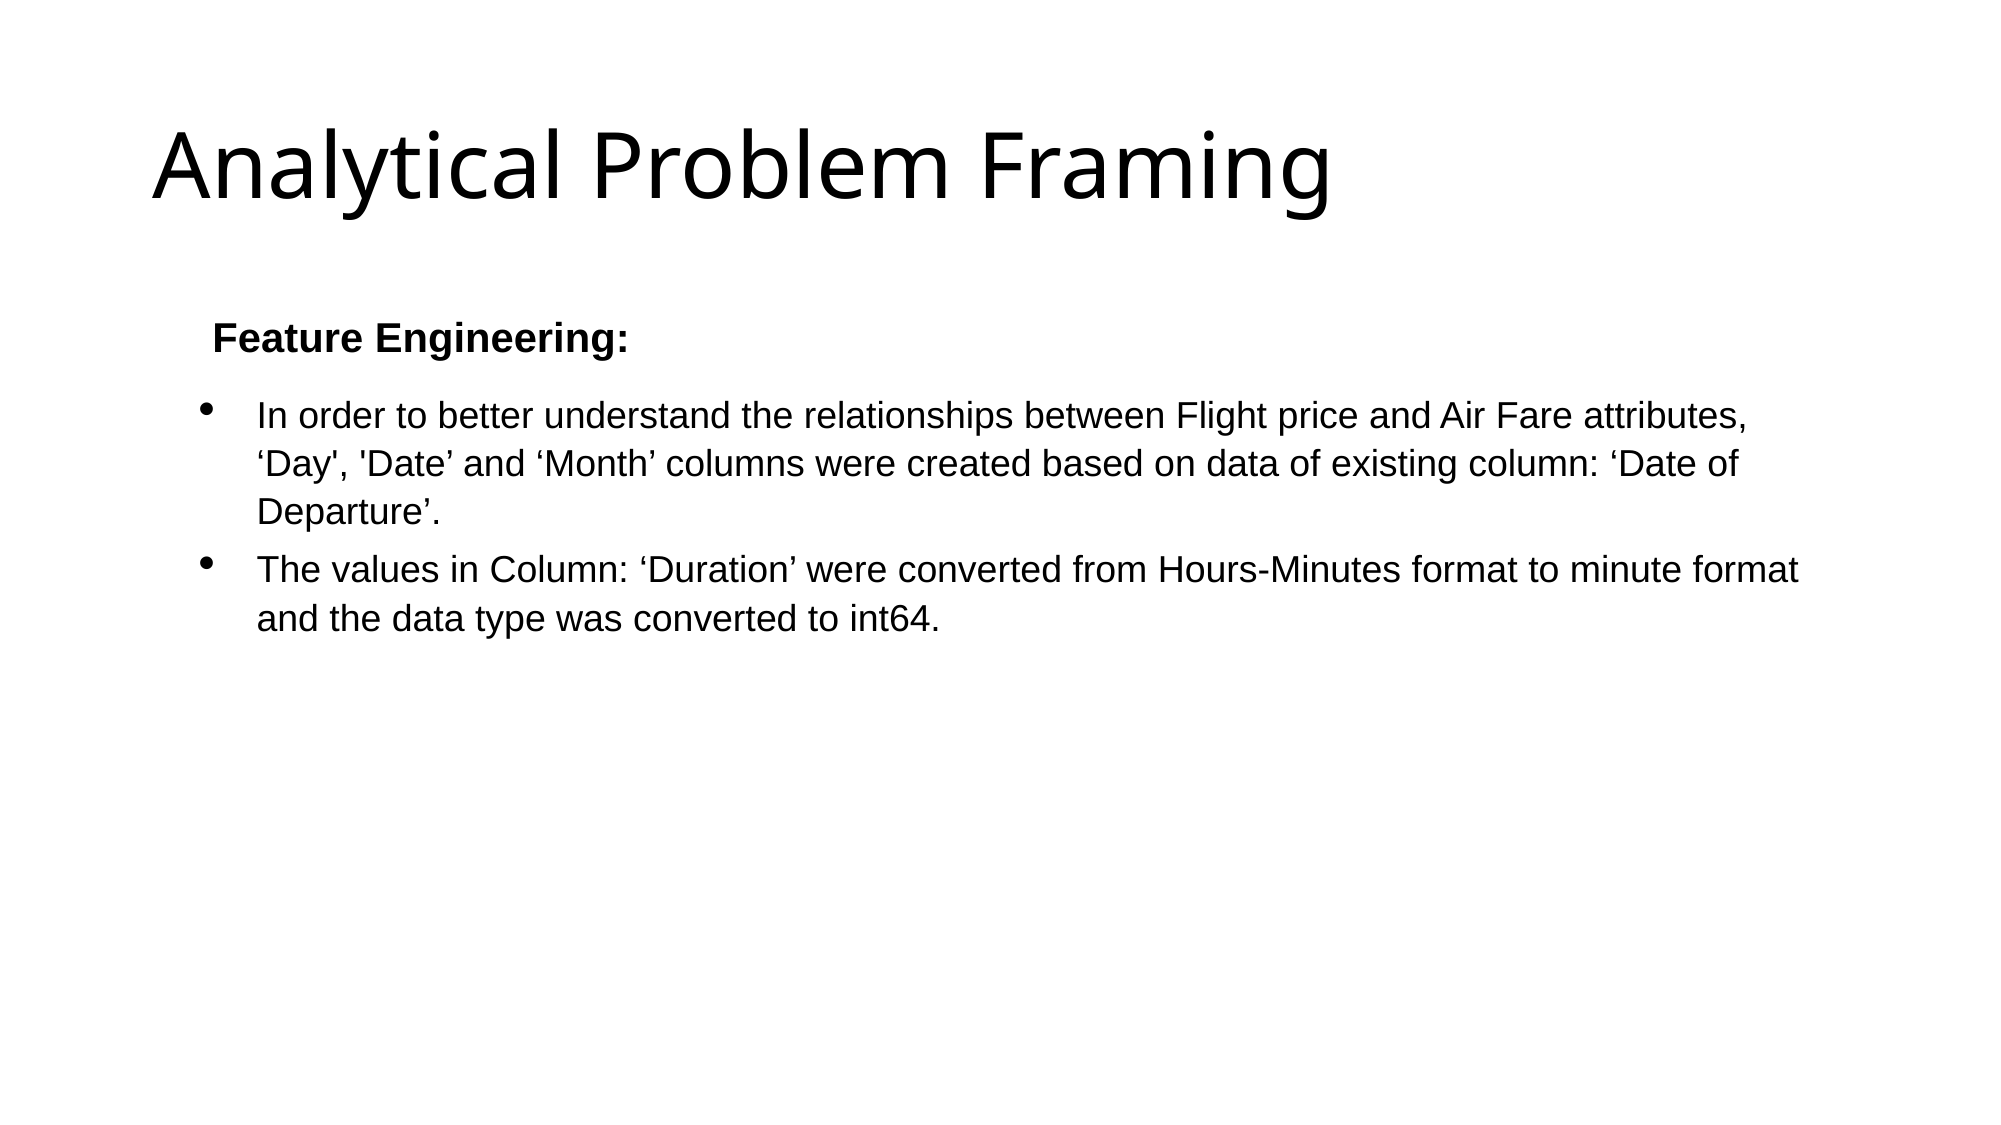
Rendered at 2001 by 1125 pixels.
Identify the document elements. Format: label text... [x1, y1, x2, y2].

title Analytical Problem Framing [137, 59, 1863, 278]
list Feature Engineering: In order to better understand the relationships between Flight price and Air Fare attributes, ‘Day', 'Date’ and ‘Month’ columns were created based on data of existing column: ‘Date of Departure’. The values in Column: ‘Duration’ were converted from Hours-Minutes format to minute format and the data type was converted to int64. [137, 299, 1863, 1014]
